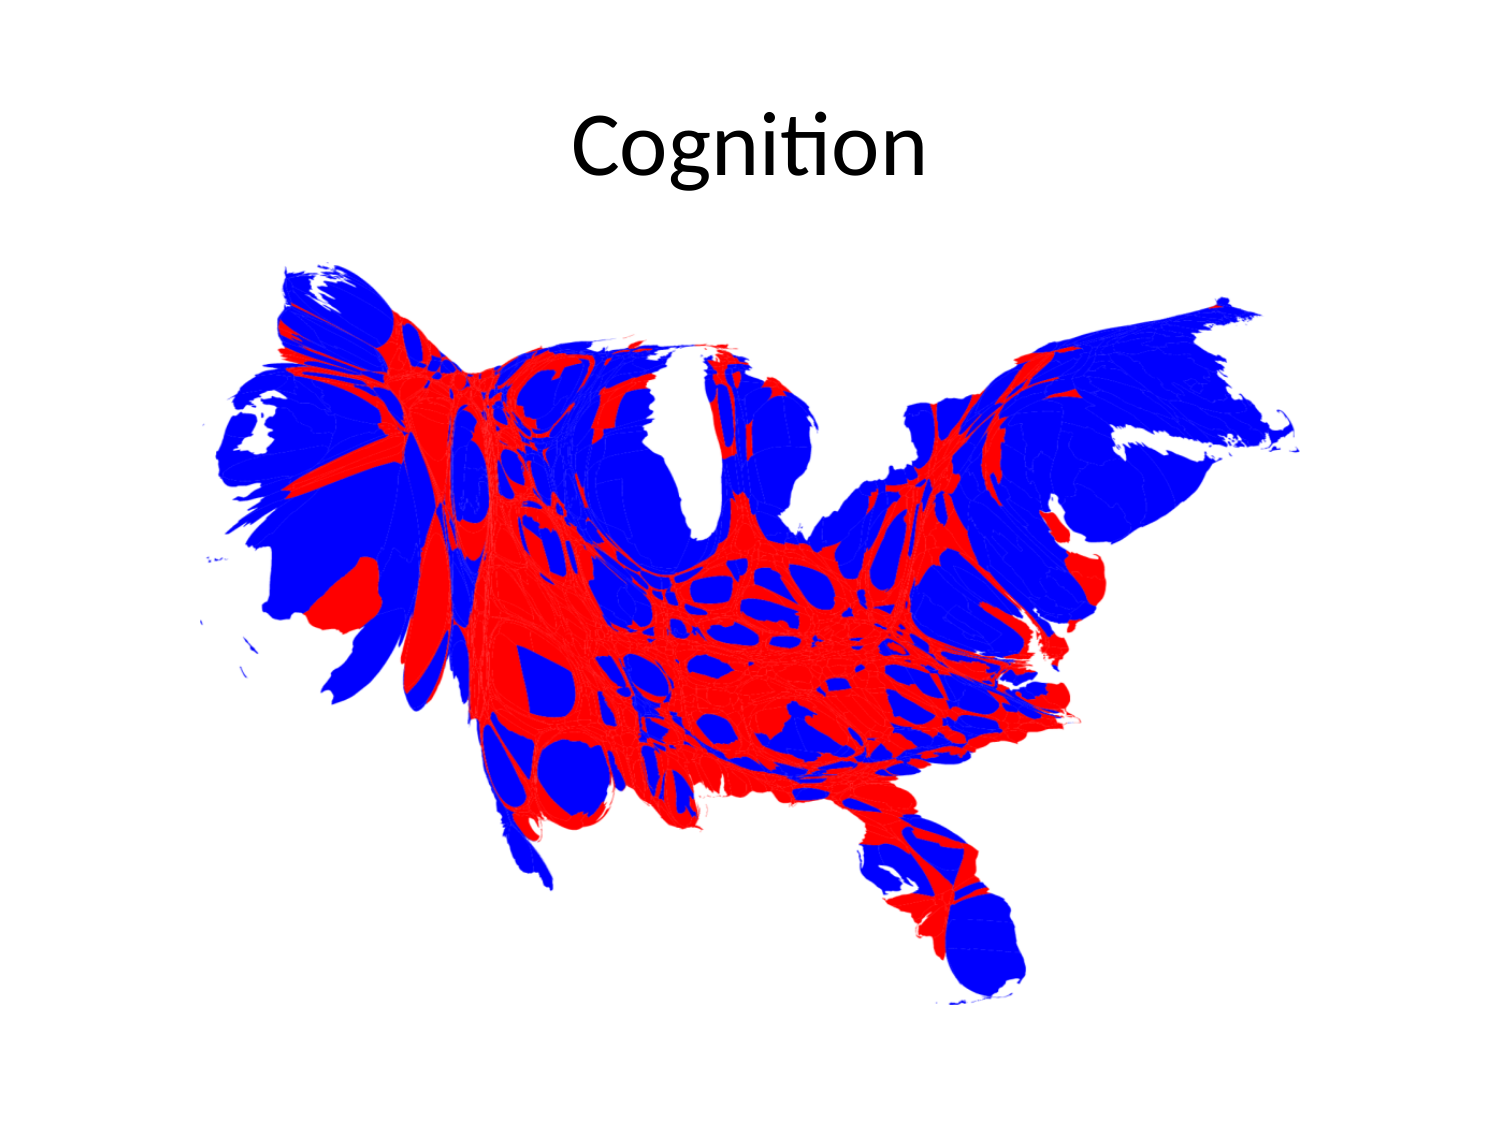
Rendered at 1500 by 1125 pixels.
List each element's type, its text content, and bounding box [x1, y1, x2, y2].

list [74, 262, 1426, 1006]
title Cognition [75, 45, 1425, 233]
